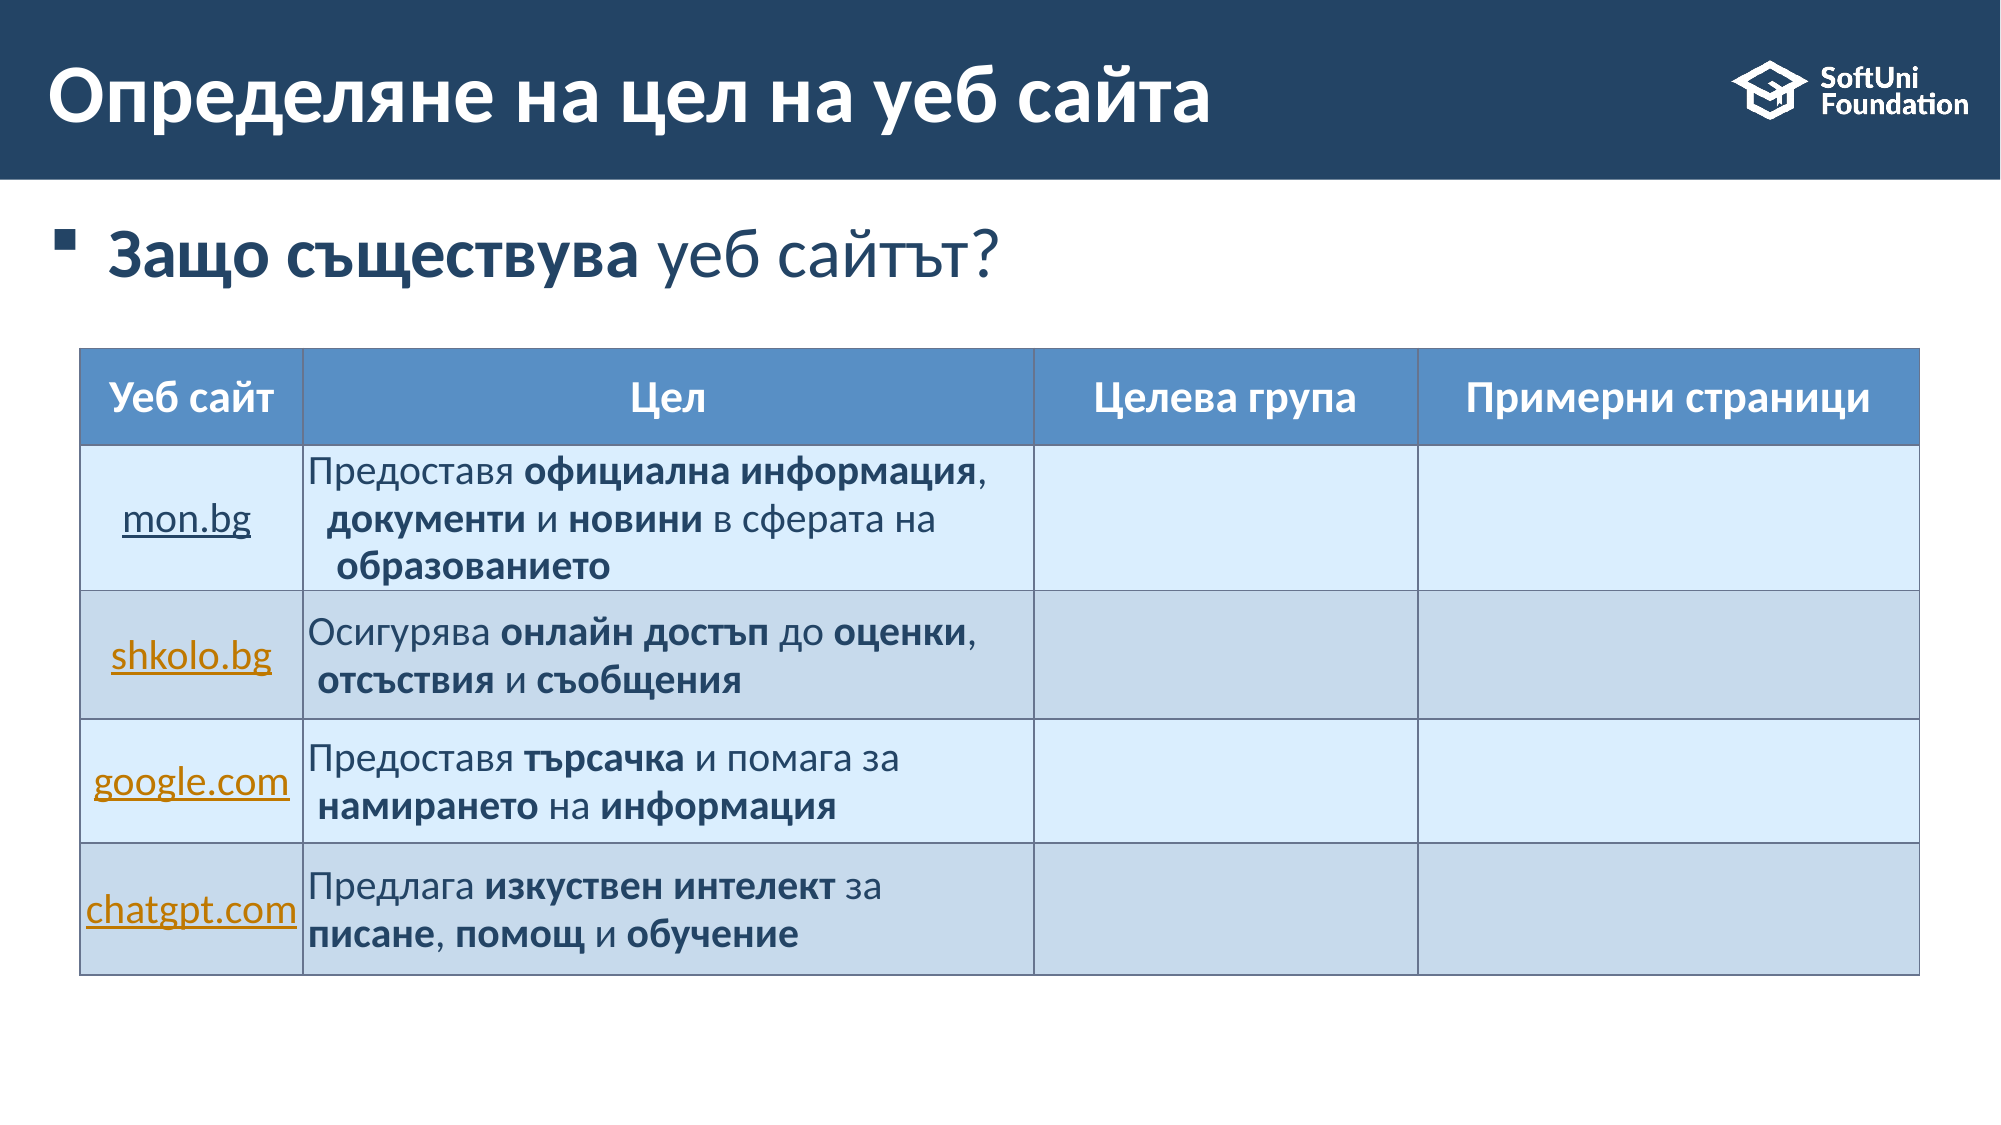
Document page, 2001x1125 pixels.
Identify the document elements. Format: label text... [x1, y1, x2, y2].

table_header Примерни страници [1419, 349, 1919, 444]
table_cell Предлага изкуствен интелект за писане, помощ и обучение [304, 844, 1033, 974]
table_cell [1419, 446, 1919, 590]
table_cell Предоставя търсачка и помага за намирането на информация [304, 720, 1033, 842]
table_cell mon.bg [81, 446, 302, 590]
title Определяне на цел на уеб сайта [31, 16, 1716, 162]
table_cell [1035, 446, 1417, 590]
table_header Цел [304, 349, 1033, 444]
table_cell Предоставя официална информация, документи и новини в сферата на образованието [304, 446, 1033, 590]
table_cell google.com [81, 720, 302, 842]
table_header Целева група [1035, 349, 1417, 444]
table_cell [1419, 720, 1919, 842]
table_cell [1035, 844, 1417, 974]
list Защо съществува уеб сайтът? [31, 196, 1970, 1104]
table_cell [1419, 844, 1919, 974]
table_header Уеб сайт [81, 349, 302, 444]
table_cell shkolo.bg [81, 591, 302, 718]
picture [1731, 60, 1968, 120]
table_cell chatgpt.com [81, 844, 302, 974]
table_cell Осигурява онлайн достъп до оценки, отсъствия и съобщения [304, 591, 1033, 718]
table_cell [1035, 720, 1417, 842]
table_cell [1419, 591, 1919, 718]
table_cell [1035, 591, 1417, 718]
